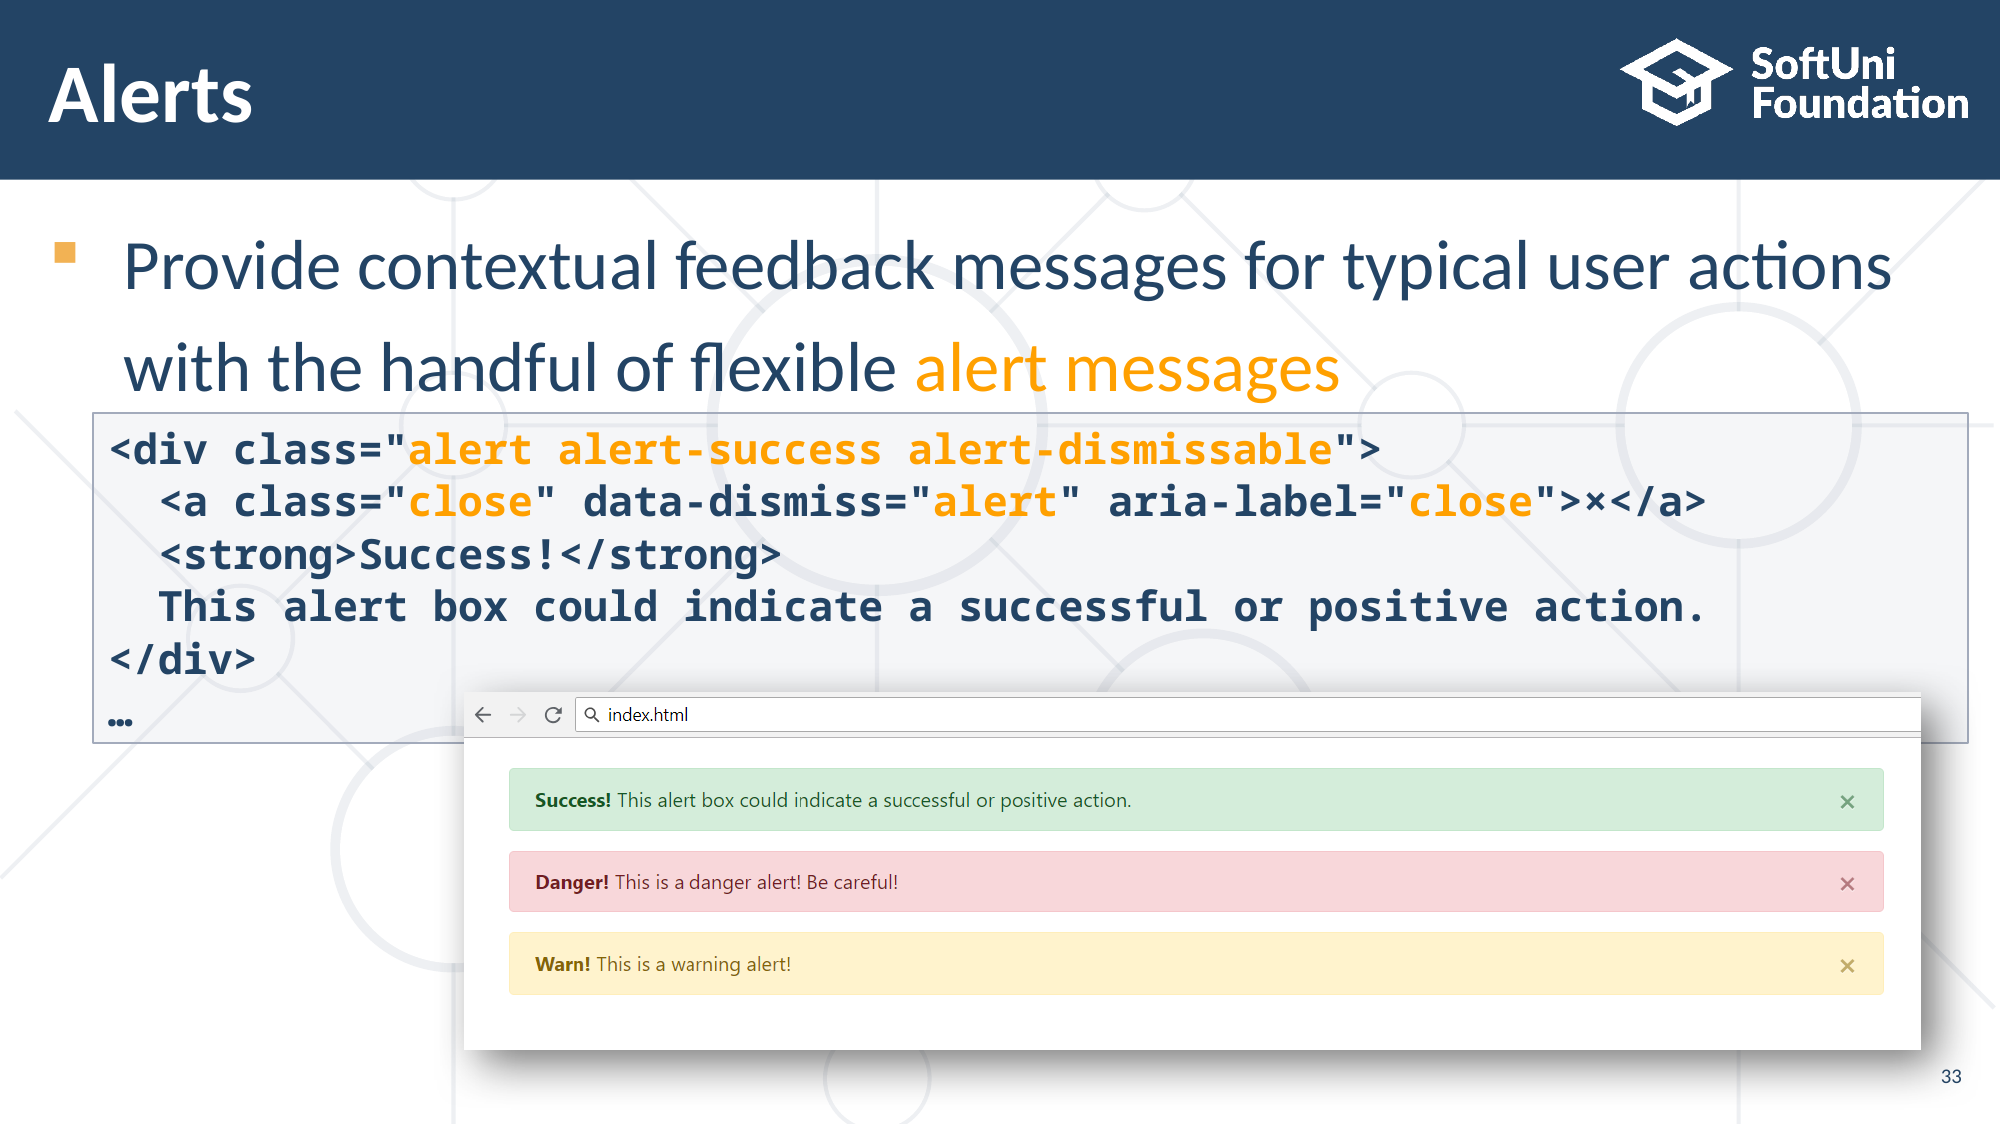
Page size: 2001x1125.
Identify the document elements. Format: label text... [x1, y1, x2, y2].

slide_number 33 [1897, 1049, 1968, 1101]
picture [463, 692, 1921, 1050]
text_box <div class="alert alert-success alert-dismissable"> <a class="close" data-dismiss="alert" aria-label="close">×</a> <strong>Success!</strong> This alert box could indicate a successful or positive action. </div> … [93, 412, 1968, 743]
picture [1619, 38, 1968, 126]
list Provide contextual feedback messages for typical user actions with the handful of flexible alert messages [31, 196, 1970, 1050]
title Alerts [31, 16, 1591, 162]
